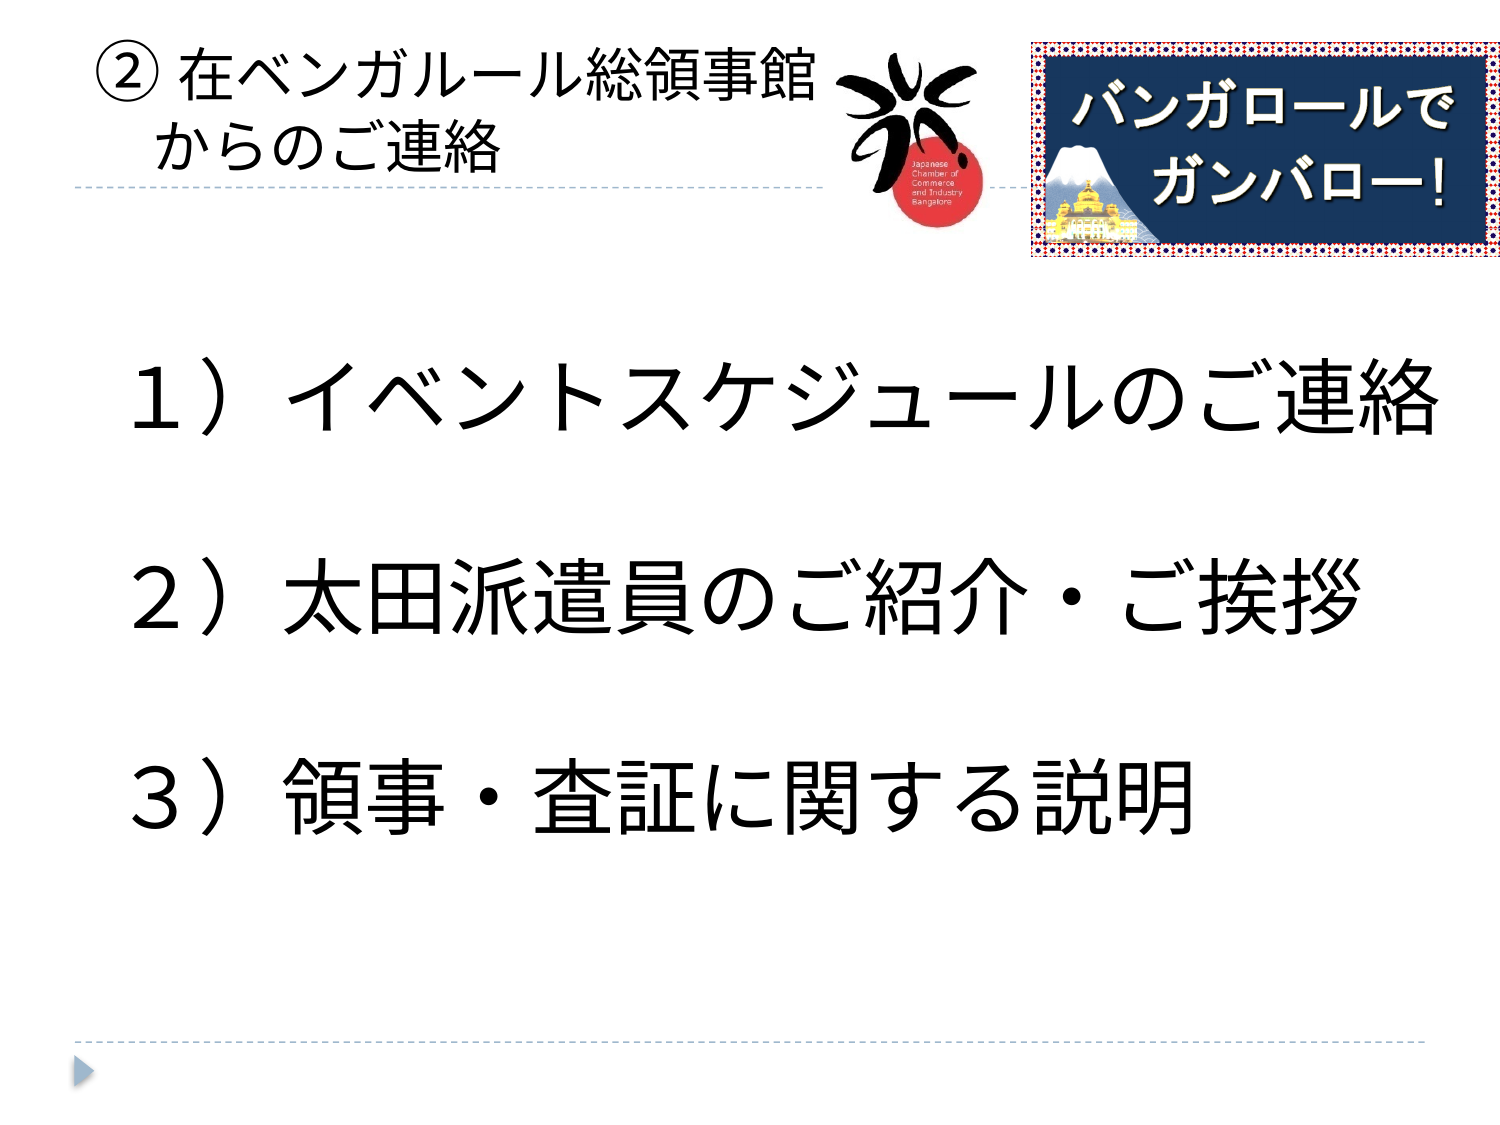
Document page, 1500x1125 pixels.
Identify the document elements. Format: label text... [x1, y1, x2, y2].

title ②在ベンガルール総領事館 からのご連絡 [79, 1, 1430, 189]
picture [823, 42, 990, 234]
picture [1031, 42, 1500, 257]
text_box １）イベントスケジュールのご連絡 ２）太田派遣員のご紹介・ご挨拶 ３）領事・査証に関する説明 [100, 337, 1483, 853]
